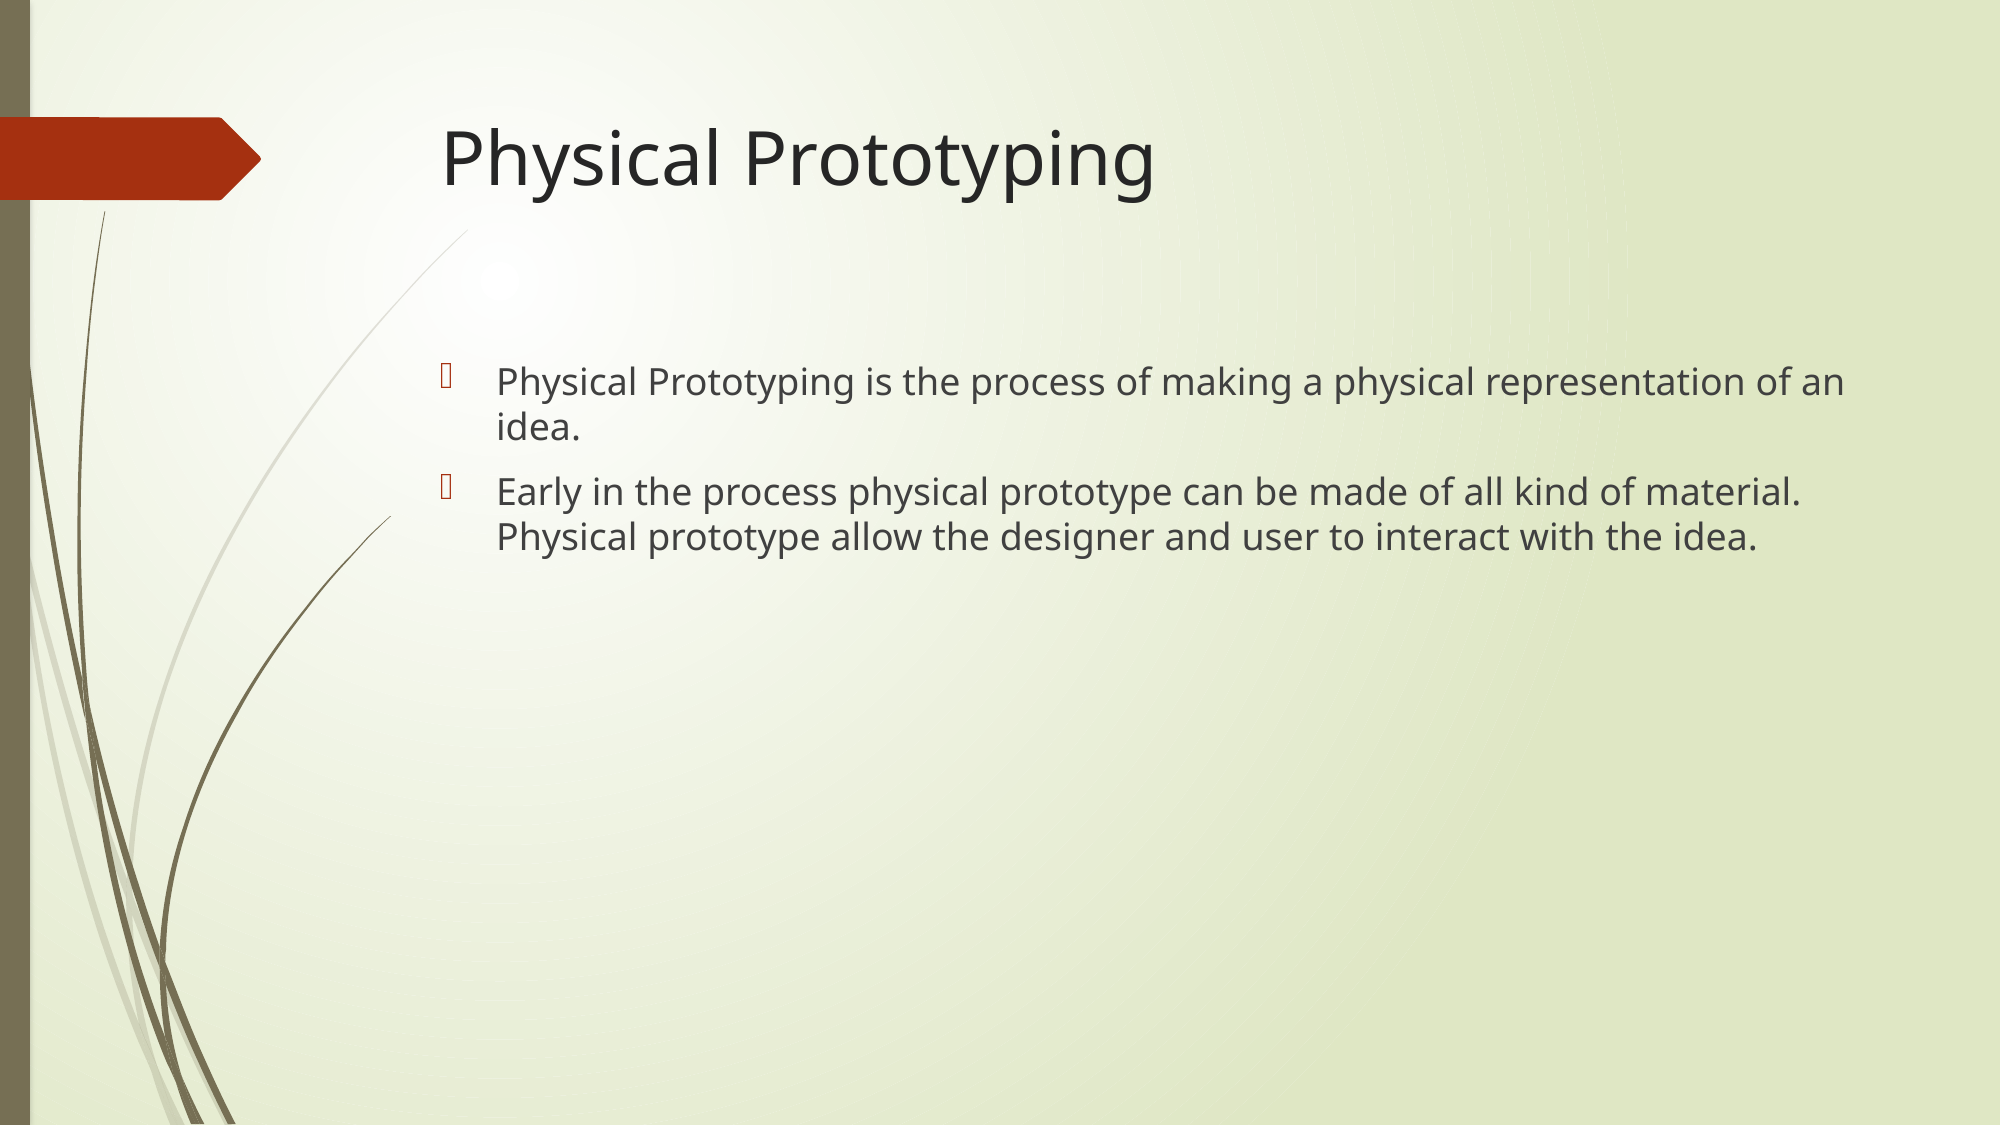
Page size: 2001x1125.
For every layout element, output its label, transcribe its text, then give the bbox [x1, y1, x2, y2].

list Physical Prototyping is the process of making a physical representation of an idea. Early in the process physical prototype can be made of all kind of material. Physical prototype allow the designer and user to interact with the idea. [424, 350, 1888, 970]
title Physical Prototyping [425, 102, 1888, 313]
